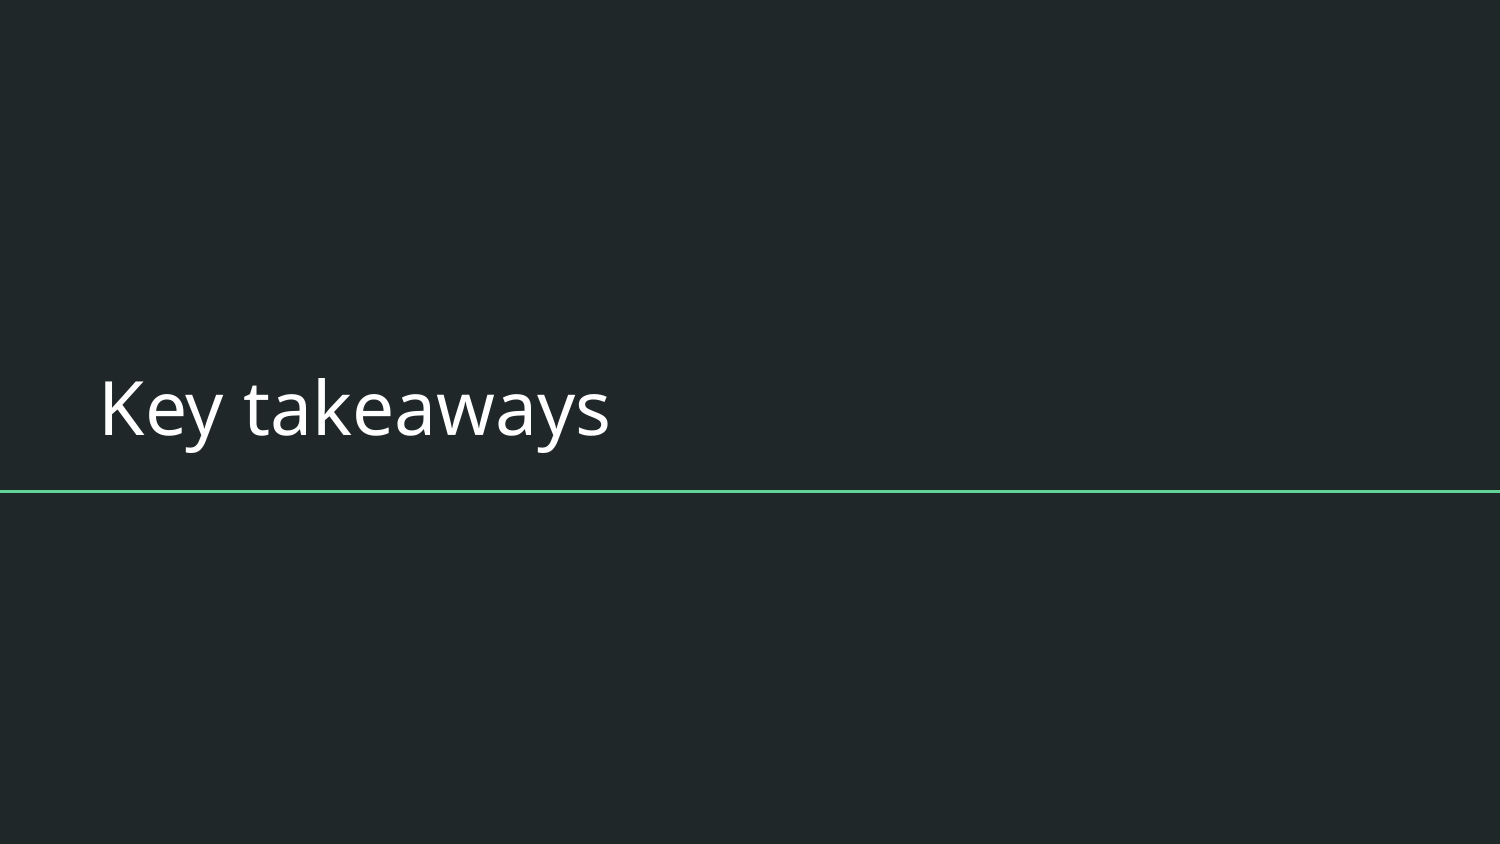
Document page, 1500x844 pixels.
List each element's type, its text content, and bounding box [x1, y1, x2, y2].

title Key takeaways [83, 337, 1417, 466]
